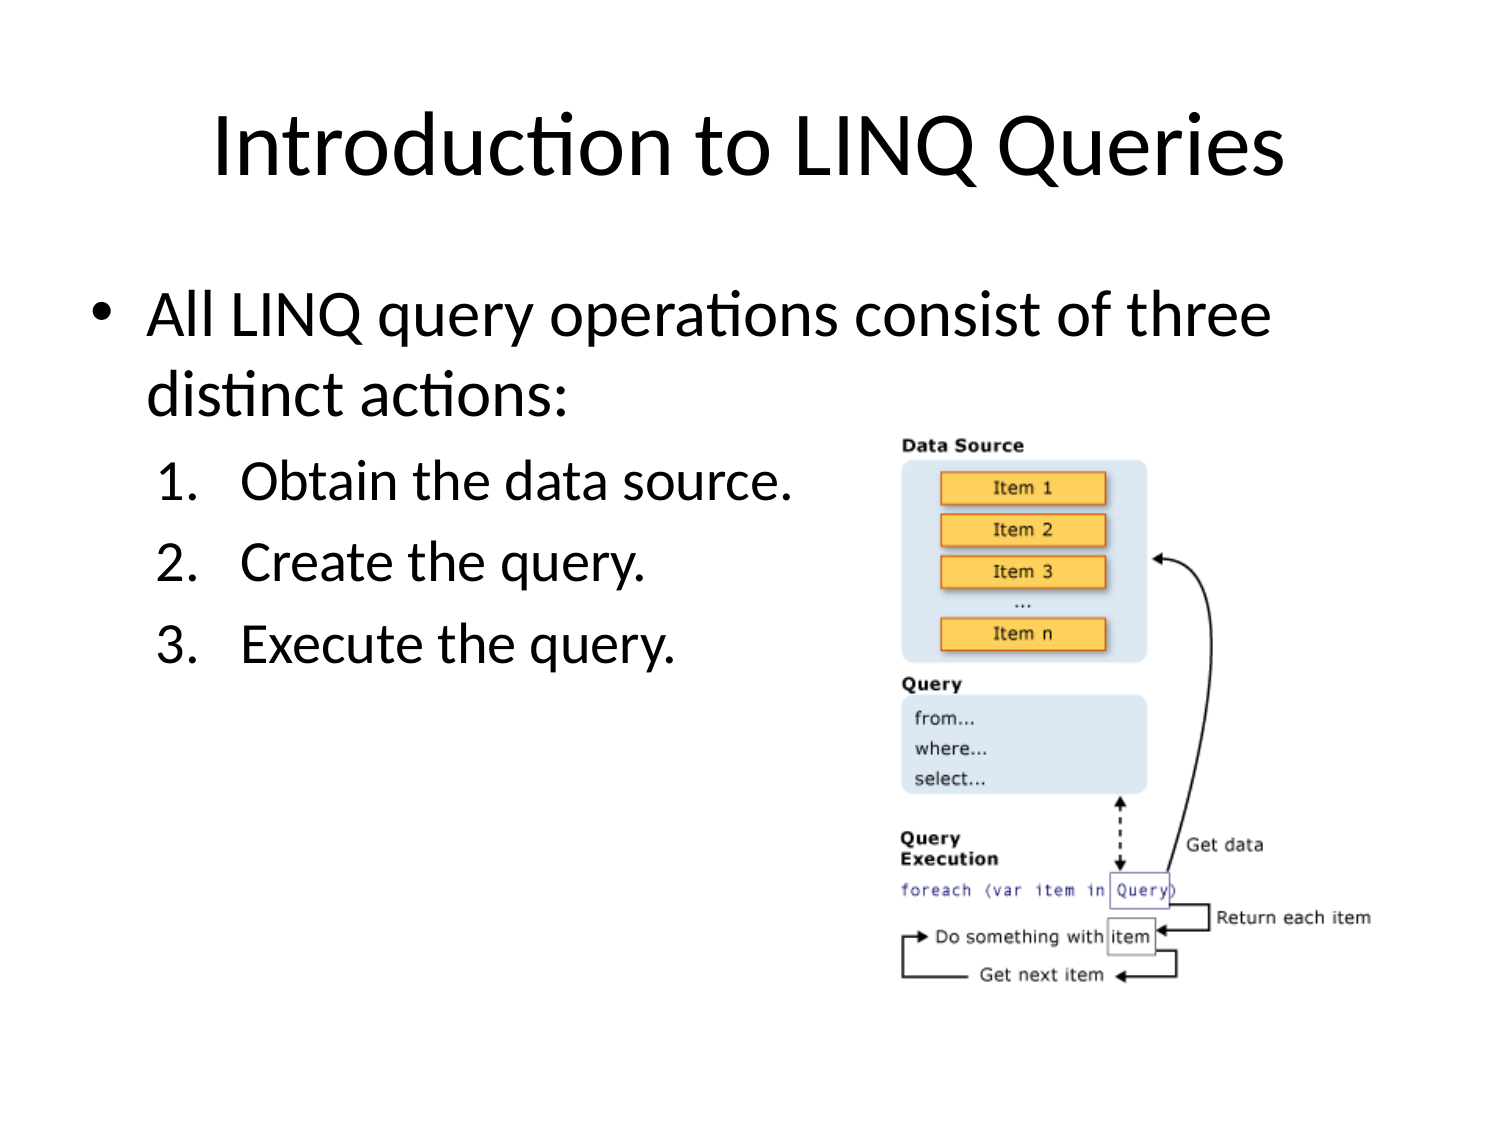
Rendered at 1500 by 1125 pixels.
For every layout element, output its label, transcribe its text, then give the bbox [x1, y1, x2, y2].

title Introduction to LINQ Queries [75, 45, 1425, 233]
picture [899, 437, 1374, 985]
list All LINQ query operations consist of three distinct actions: Obtain the data source. Create the query. Execute the query. [75, 262, 1425, 1005]
